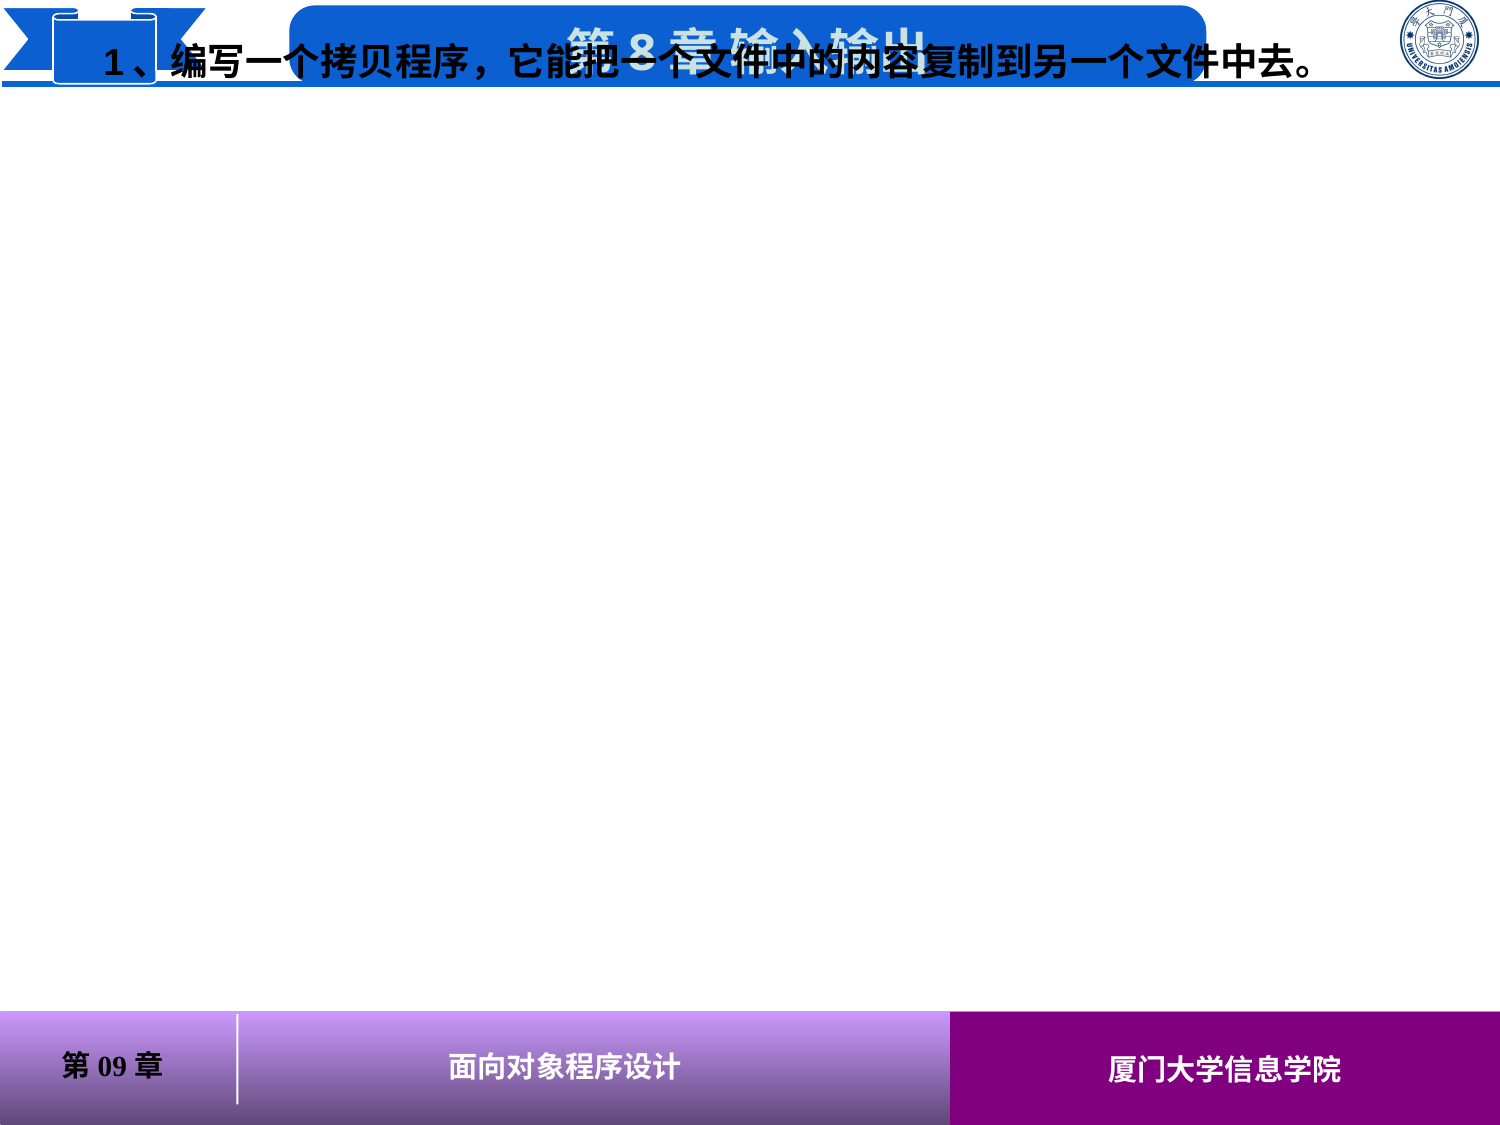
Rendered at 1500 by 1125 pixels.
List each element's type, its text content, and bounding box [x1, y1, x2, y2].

picture [1399, 0, 1480, 80]
text_box 1、编写一个拷贝程序，它能把一个文件中的内容复制到另一个文件中去。 [88, 30, 1444, 91]
slide_number [249, 1024, 463, 1101]
